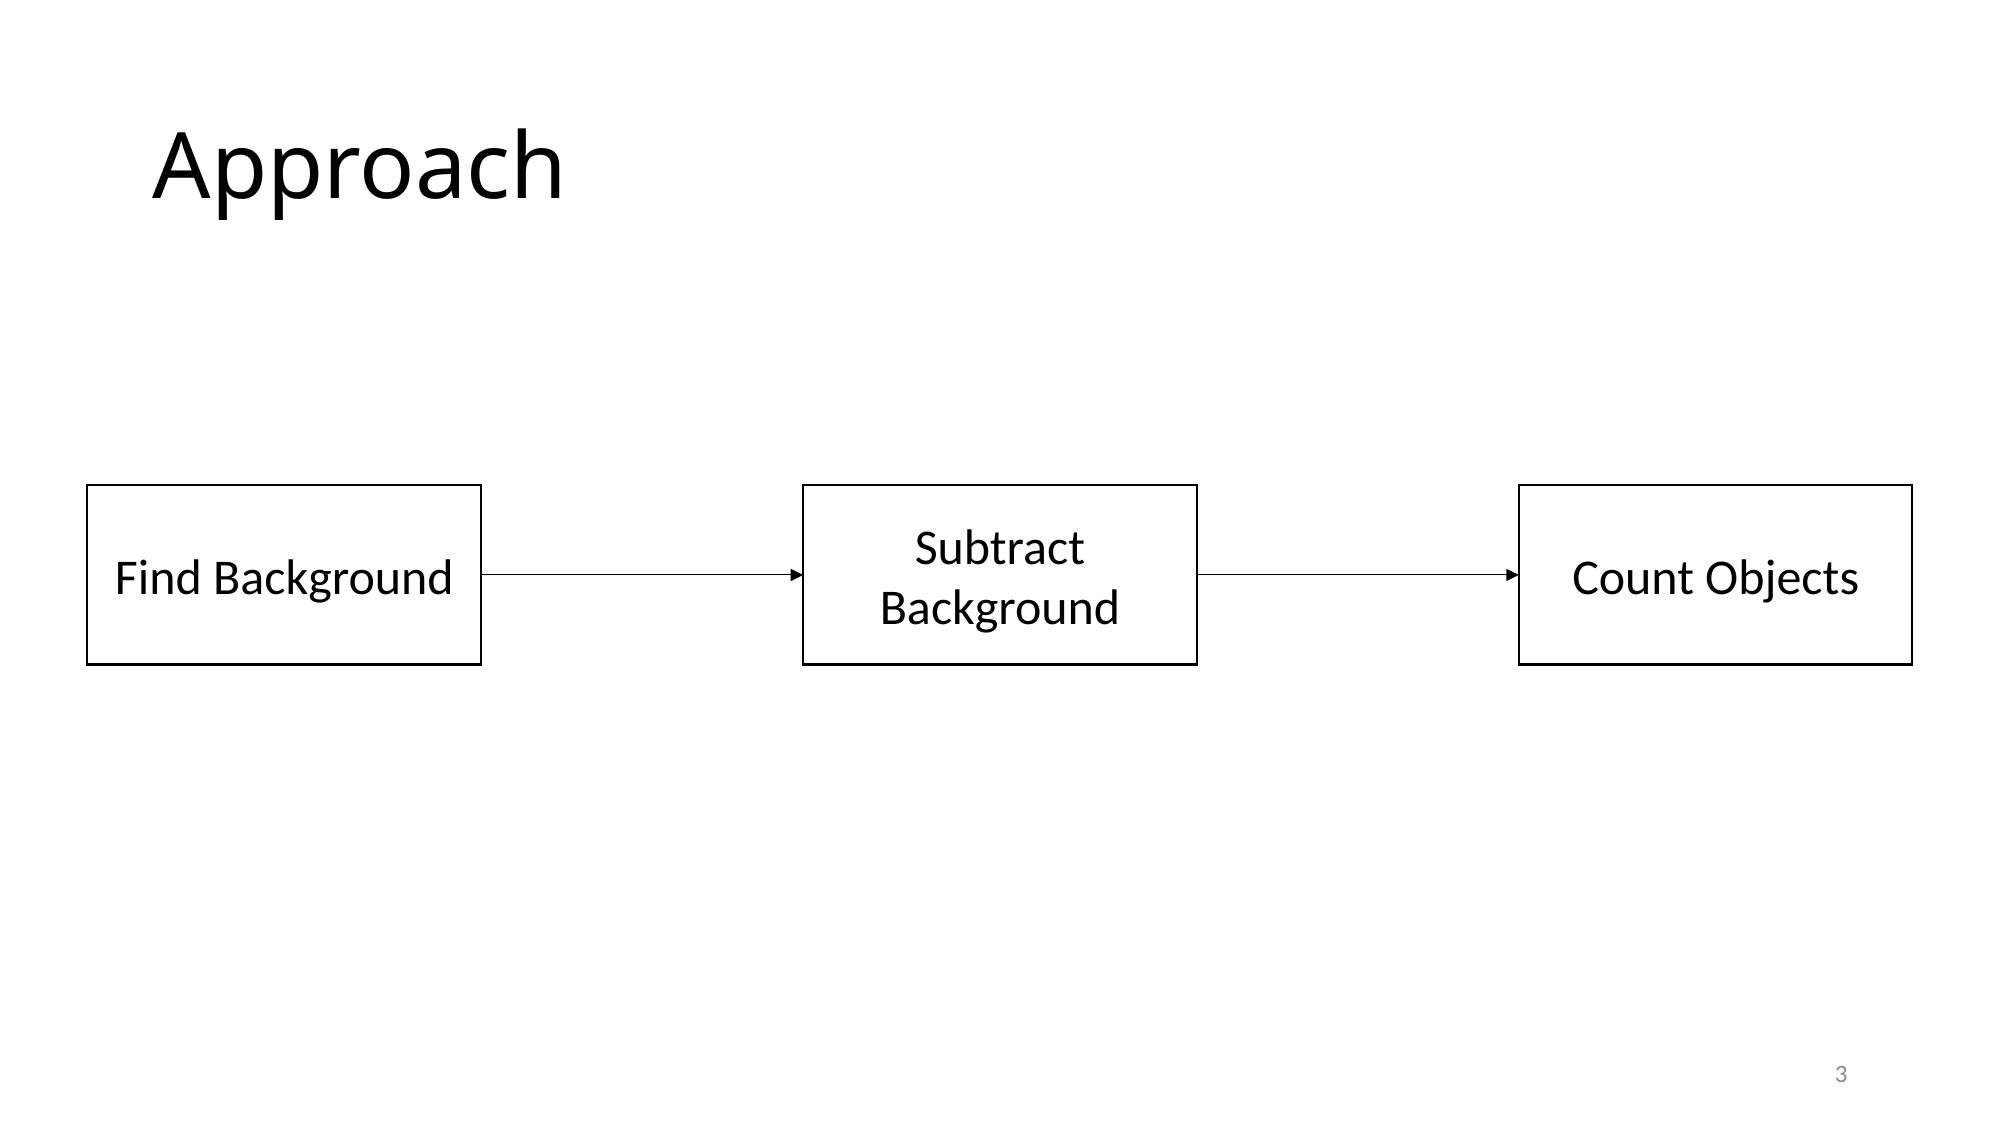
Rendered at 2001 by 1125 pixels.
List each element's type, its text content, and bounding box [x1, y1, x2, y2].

text_box Find Background [86, 484, 482, 666]
text_box Count Objects [1518, 484, 1913, 666]
slide_number 3 [1412, 1042, 1863, 1103]
title Approach [137, 59, 1863, 278]
text_box Subtract Background [802, 484, 1198, 666]
